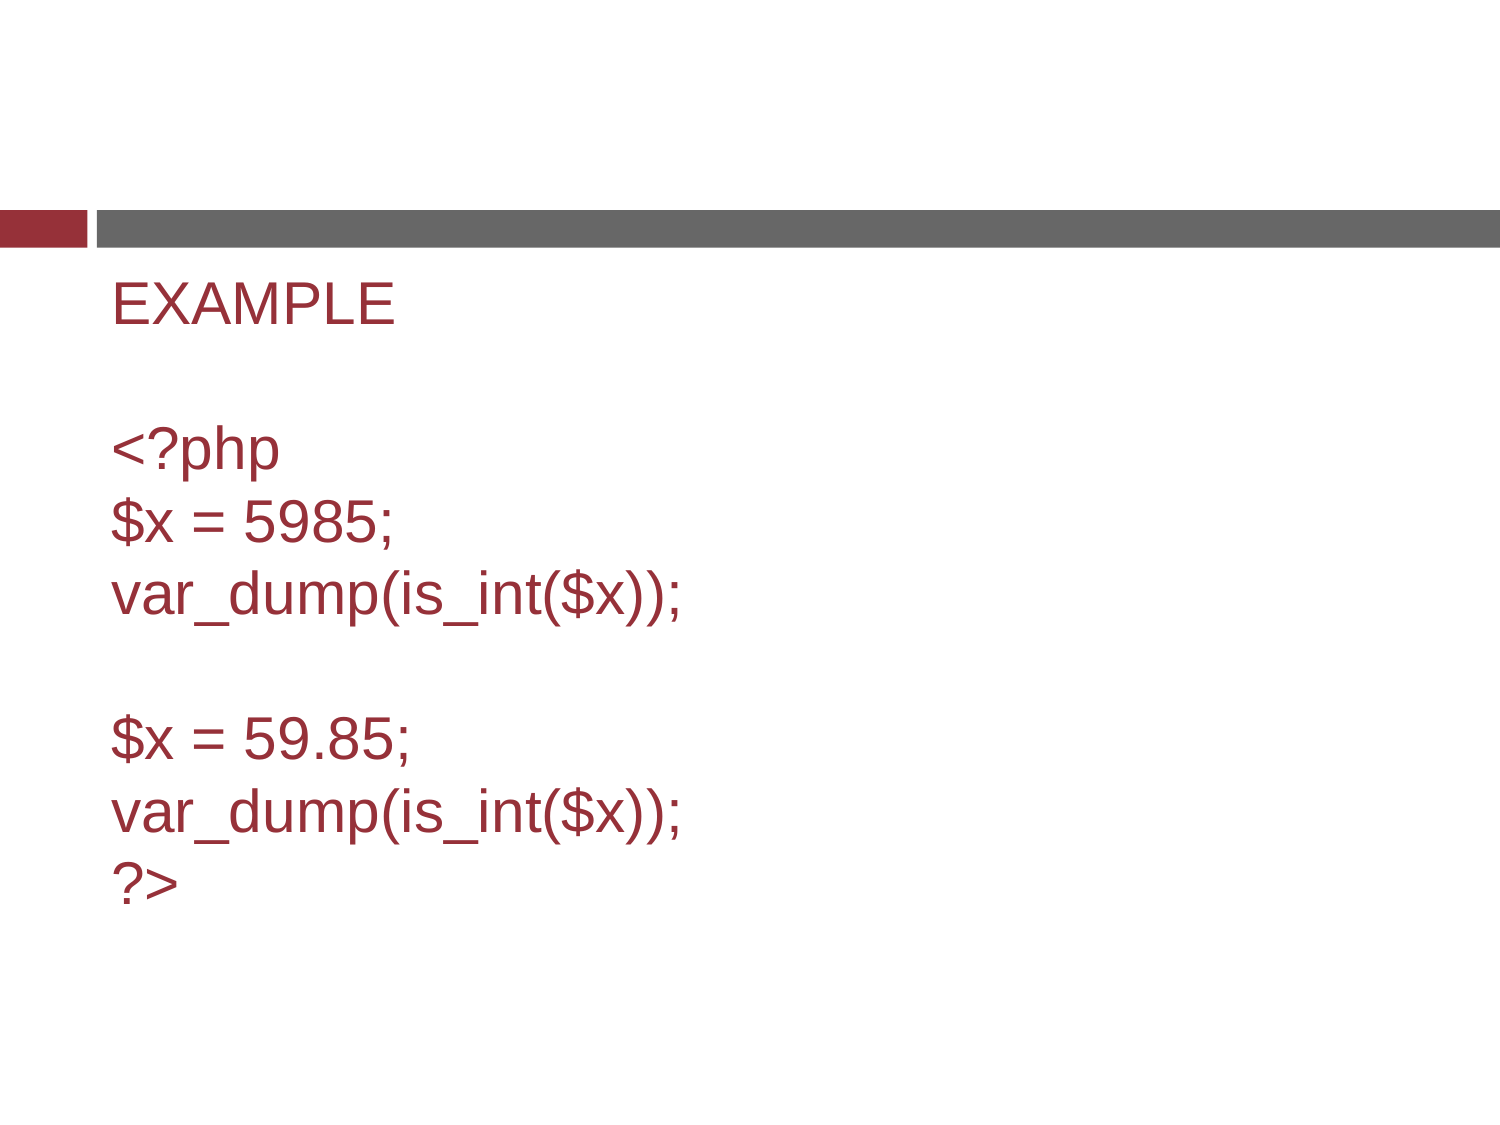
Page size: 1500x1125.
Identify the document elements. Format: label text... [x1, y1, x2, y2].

list EXAMPLE <?php $x = 5985; var_dump(is_int($x)); $x = 59.85; var_dump(is_int($x)); ?> [110, 264, 1389, 924]
